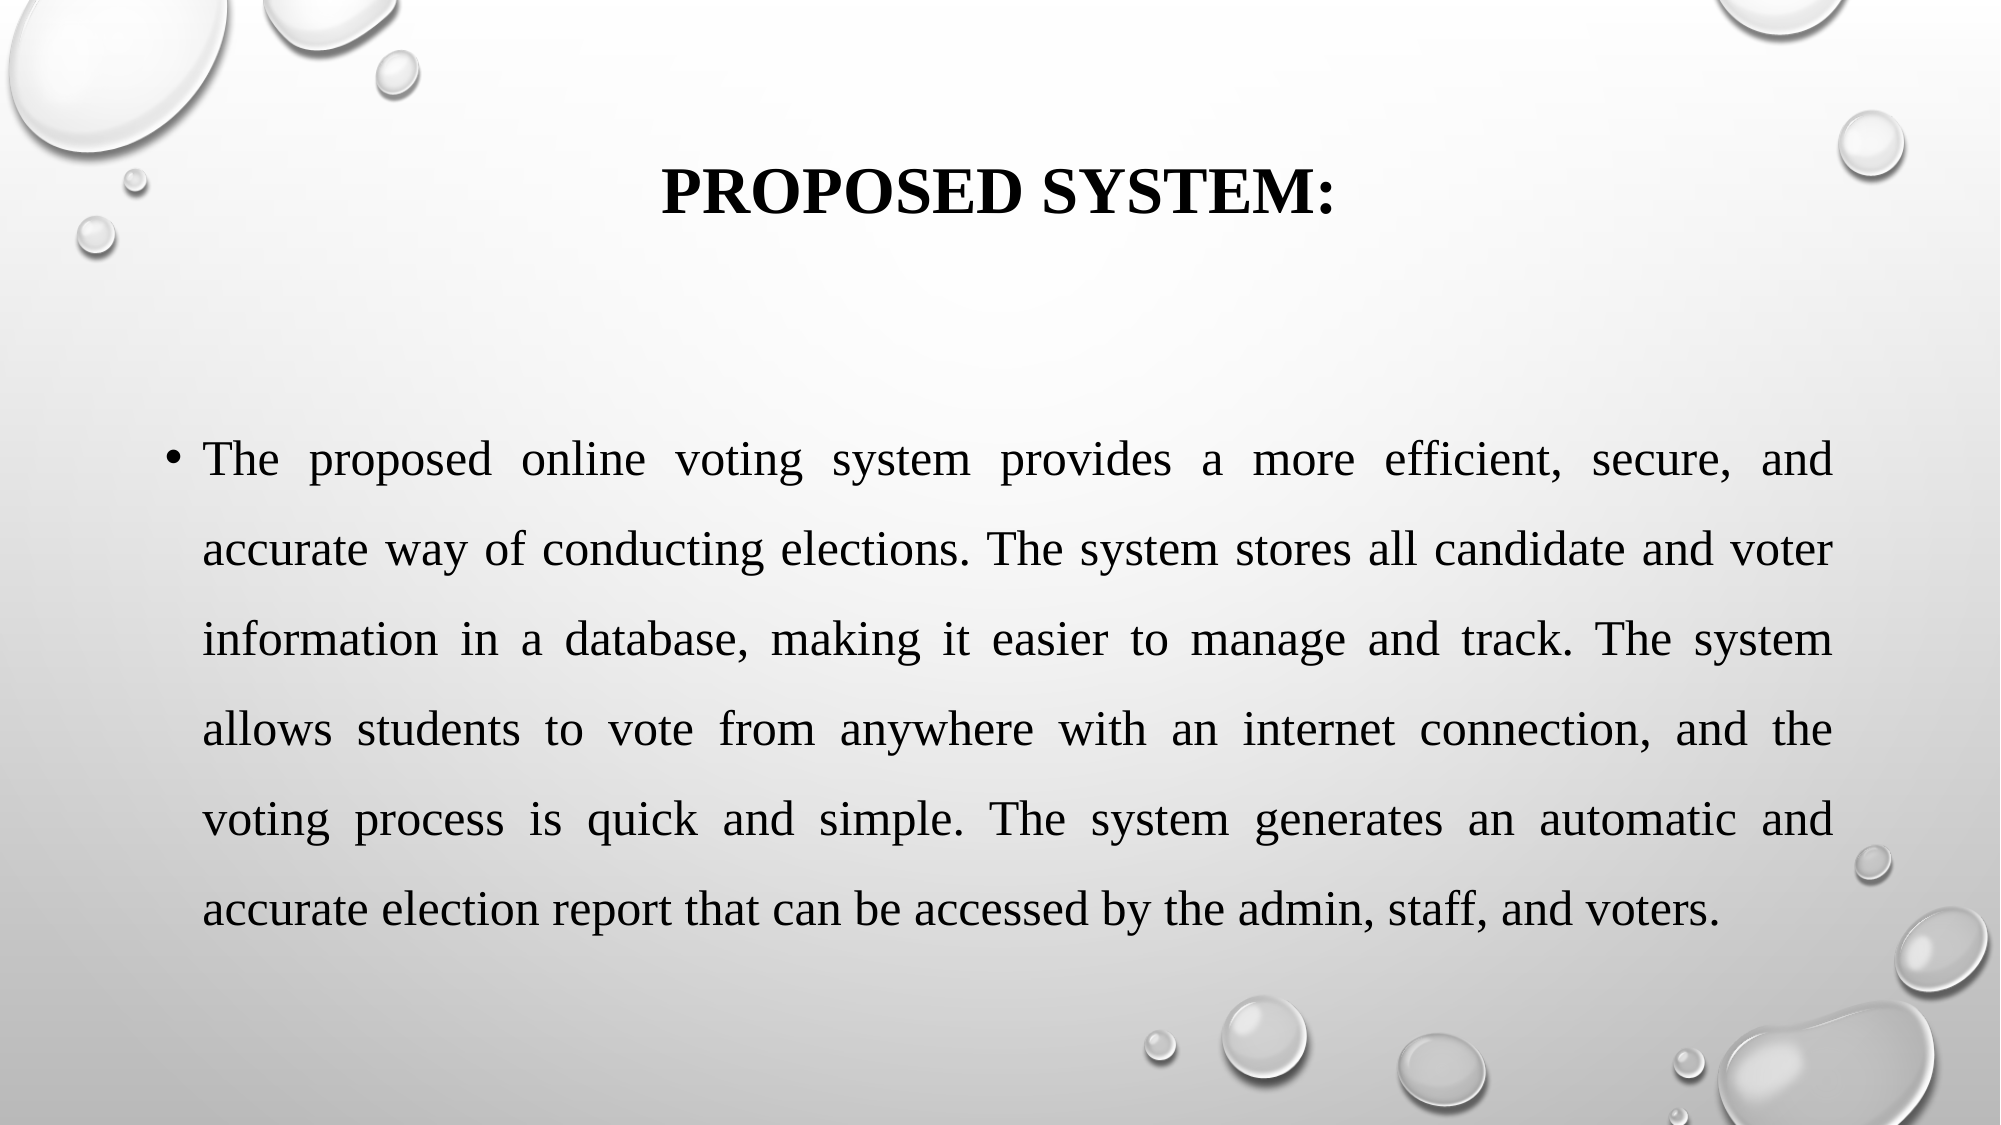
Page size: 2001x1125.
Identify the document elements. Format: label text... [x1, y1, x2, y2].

title Proposed System: [149, 101, 1851, 364]
list The proposed online voting system provides a more efficient, secure, and accurate way of conducting elections. The system stores all candidate and voter information in a database, making it easier to manage and track. The system allows students to vote from anywhere with an internet connection, and the voting process is quick and simple. The system generates an automatic and accurate election report that can be accessed by the admin, staff, and voters. [149, 388, 1850, 950]
picture [0, 0, 2000, 1125]
